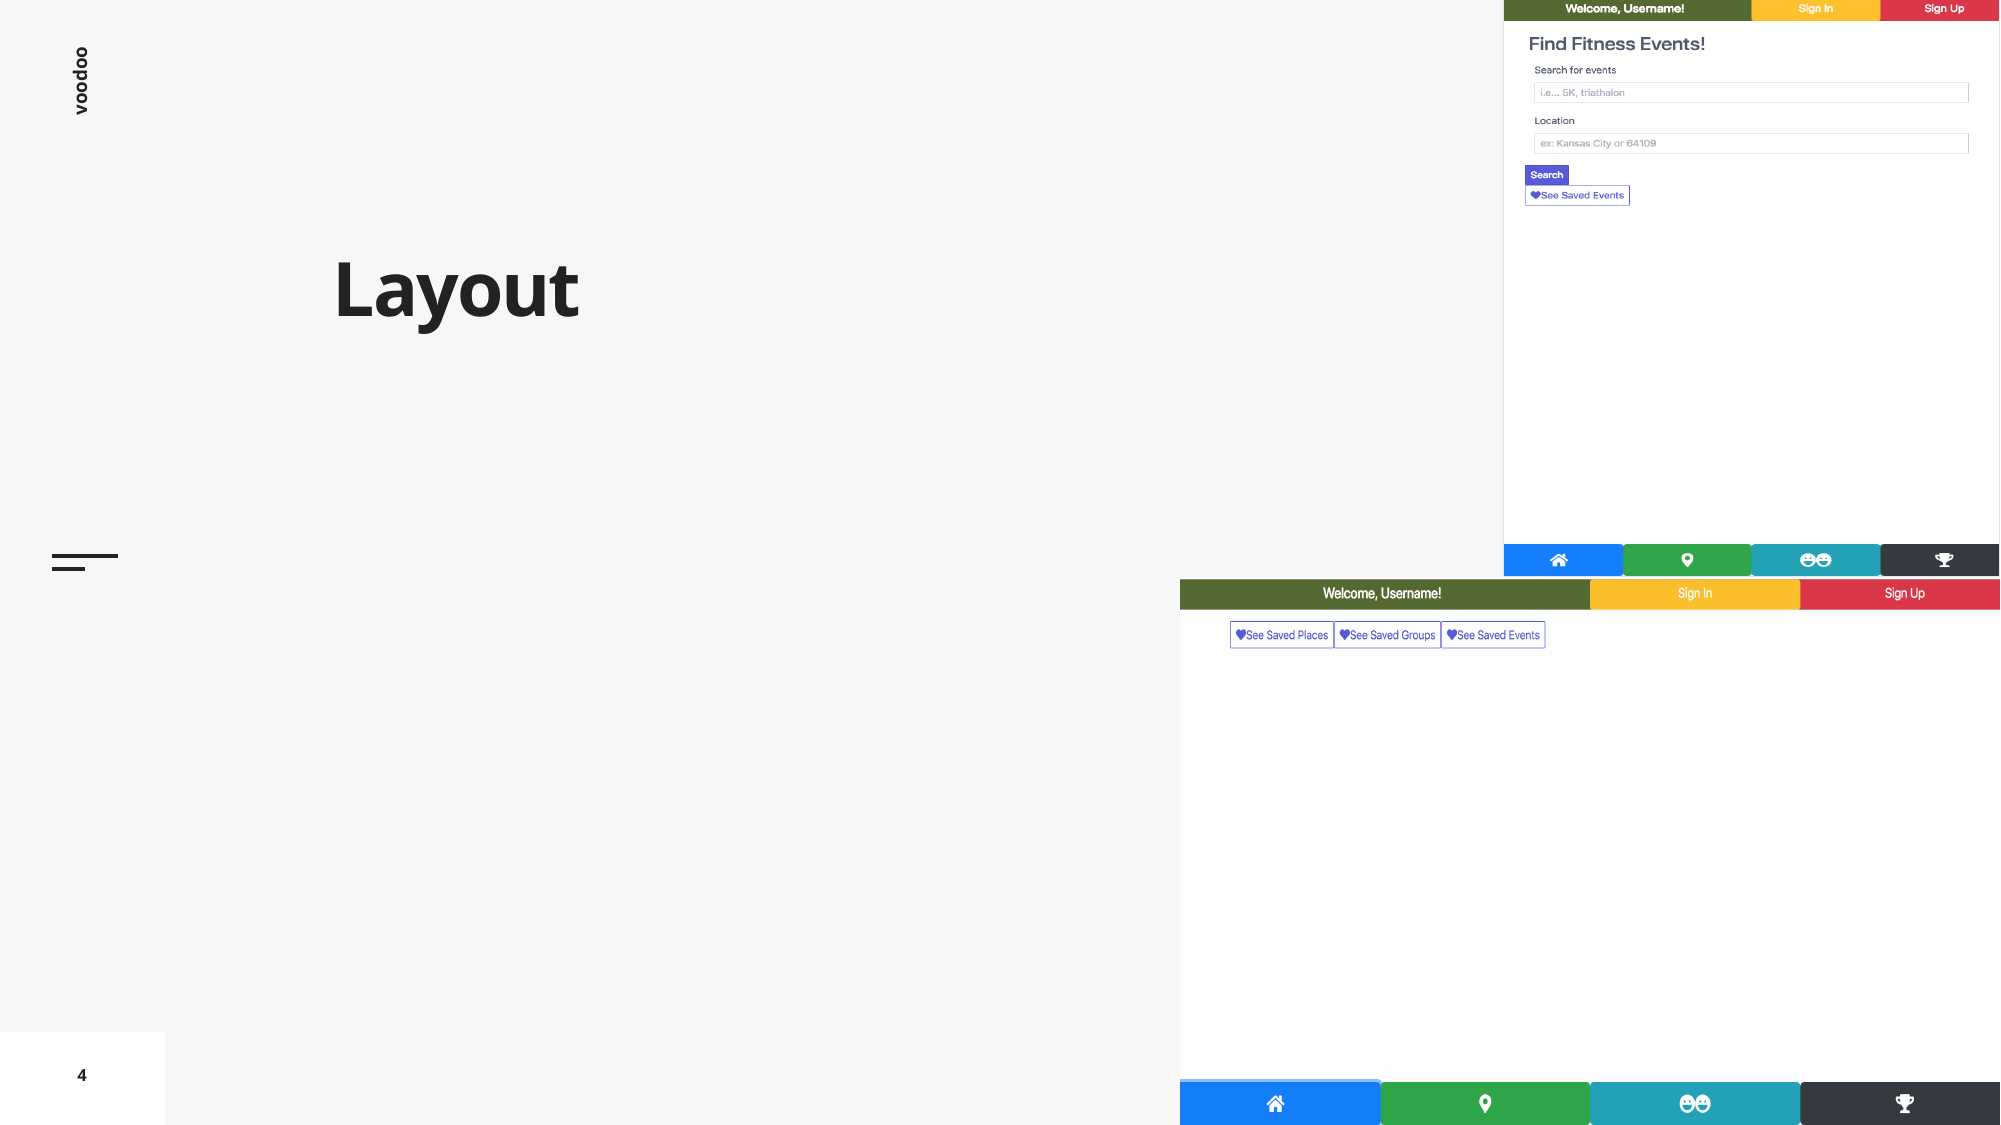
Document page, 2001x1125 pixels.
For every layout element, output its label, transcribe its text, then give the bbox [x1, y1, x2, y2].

title Layout [332, 155, 999, 361]
picture [1180, 0, 2000, 1125]
